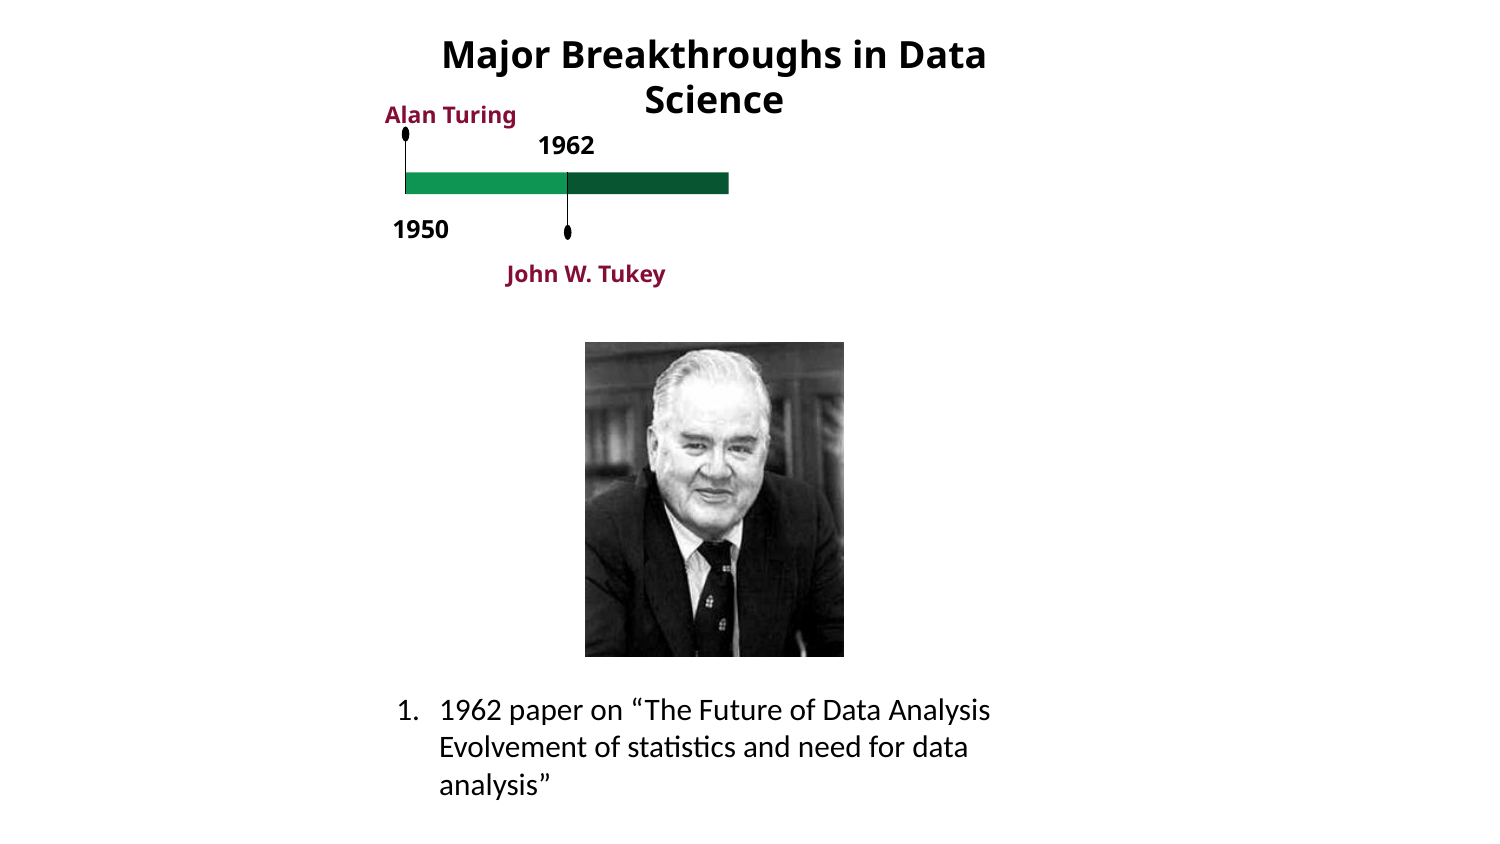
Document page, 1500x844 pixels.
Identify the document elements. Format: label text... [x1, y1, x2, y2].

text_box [369, 126, 568, 256]
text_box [522, 109, 730, 241]
text_box John W. Tukey [491, 240, 940, 286]
text_box 1962 paper on “The Future of Data Analysis Evolvement of statistics and need for data analysis” [371, 678, 1058, 813]
text_box Major Breakthroughs in Data Science [363, 25, 1066, 90]
text_box Alan Turing [369, 81, 818, 127]
picture [585, 342, 844, 657]
